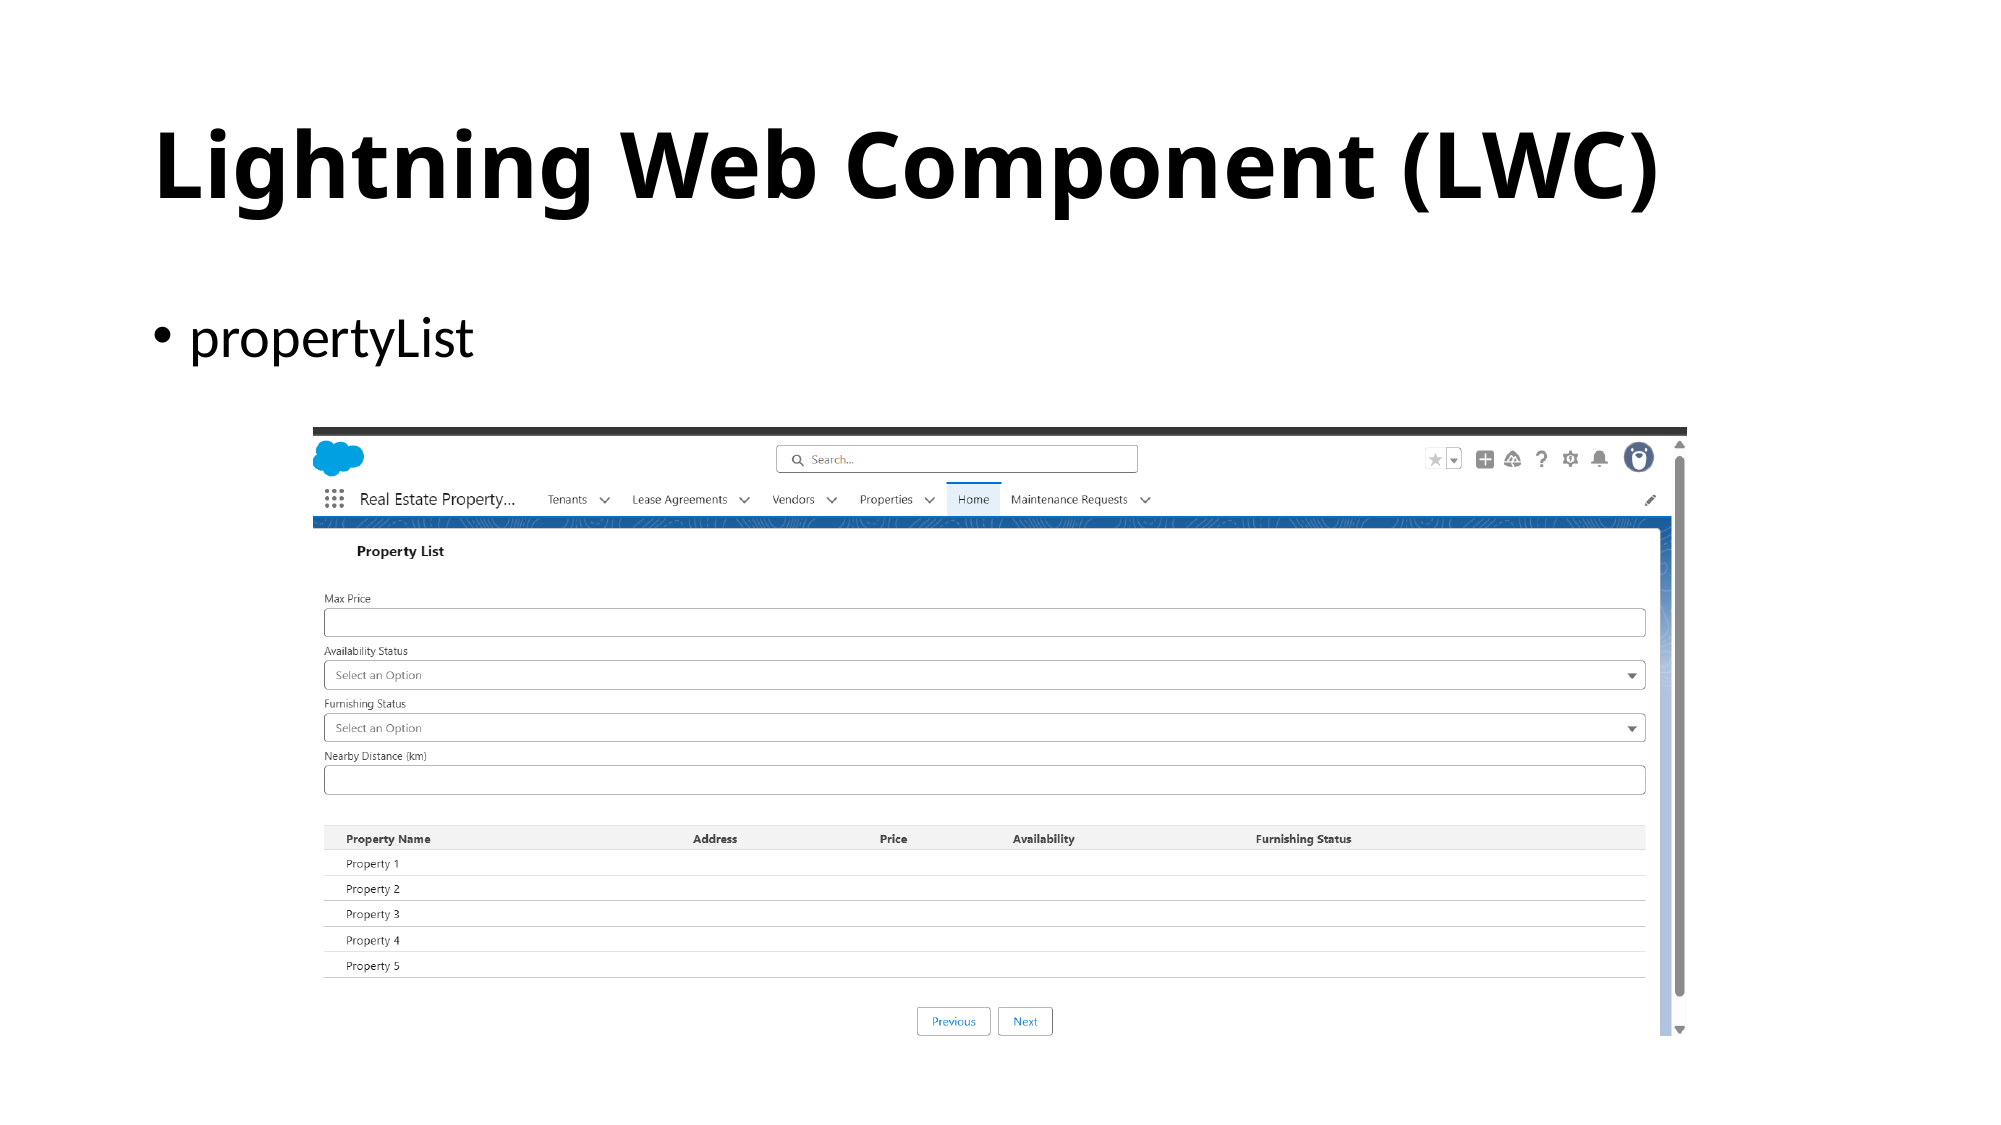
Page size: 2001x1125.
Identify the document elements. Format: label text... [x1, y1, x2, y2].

picture [313, 427, 1687, 1036]
title Lightning Web Component (LWC) [137, 59, 1863, 278]
list propertyList [137, 299, 1863, 1014]
